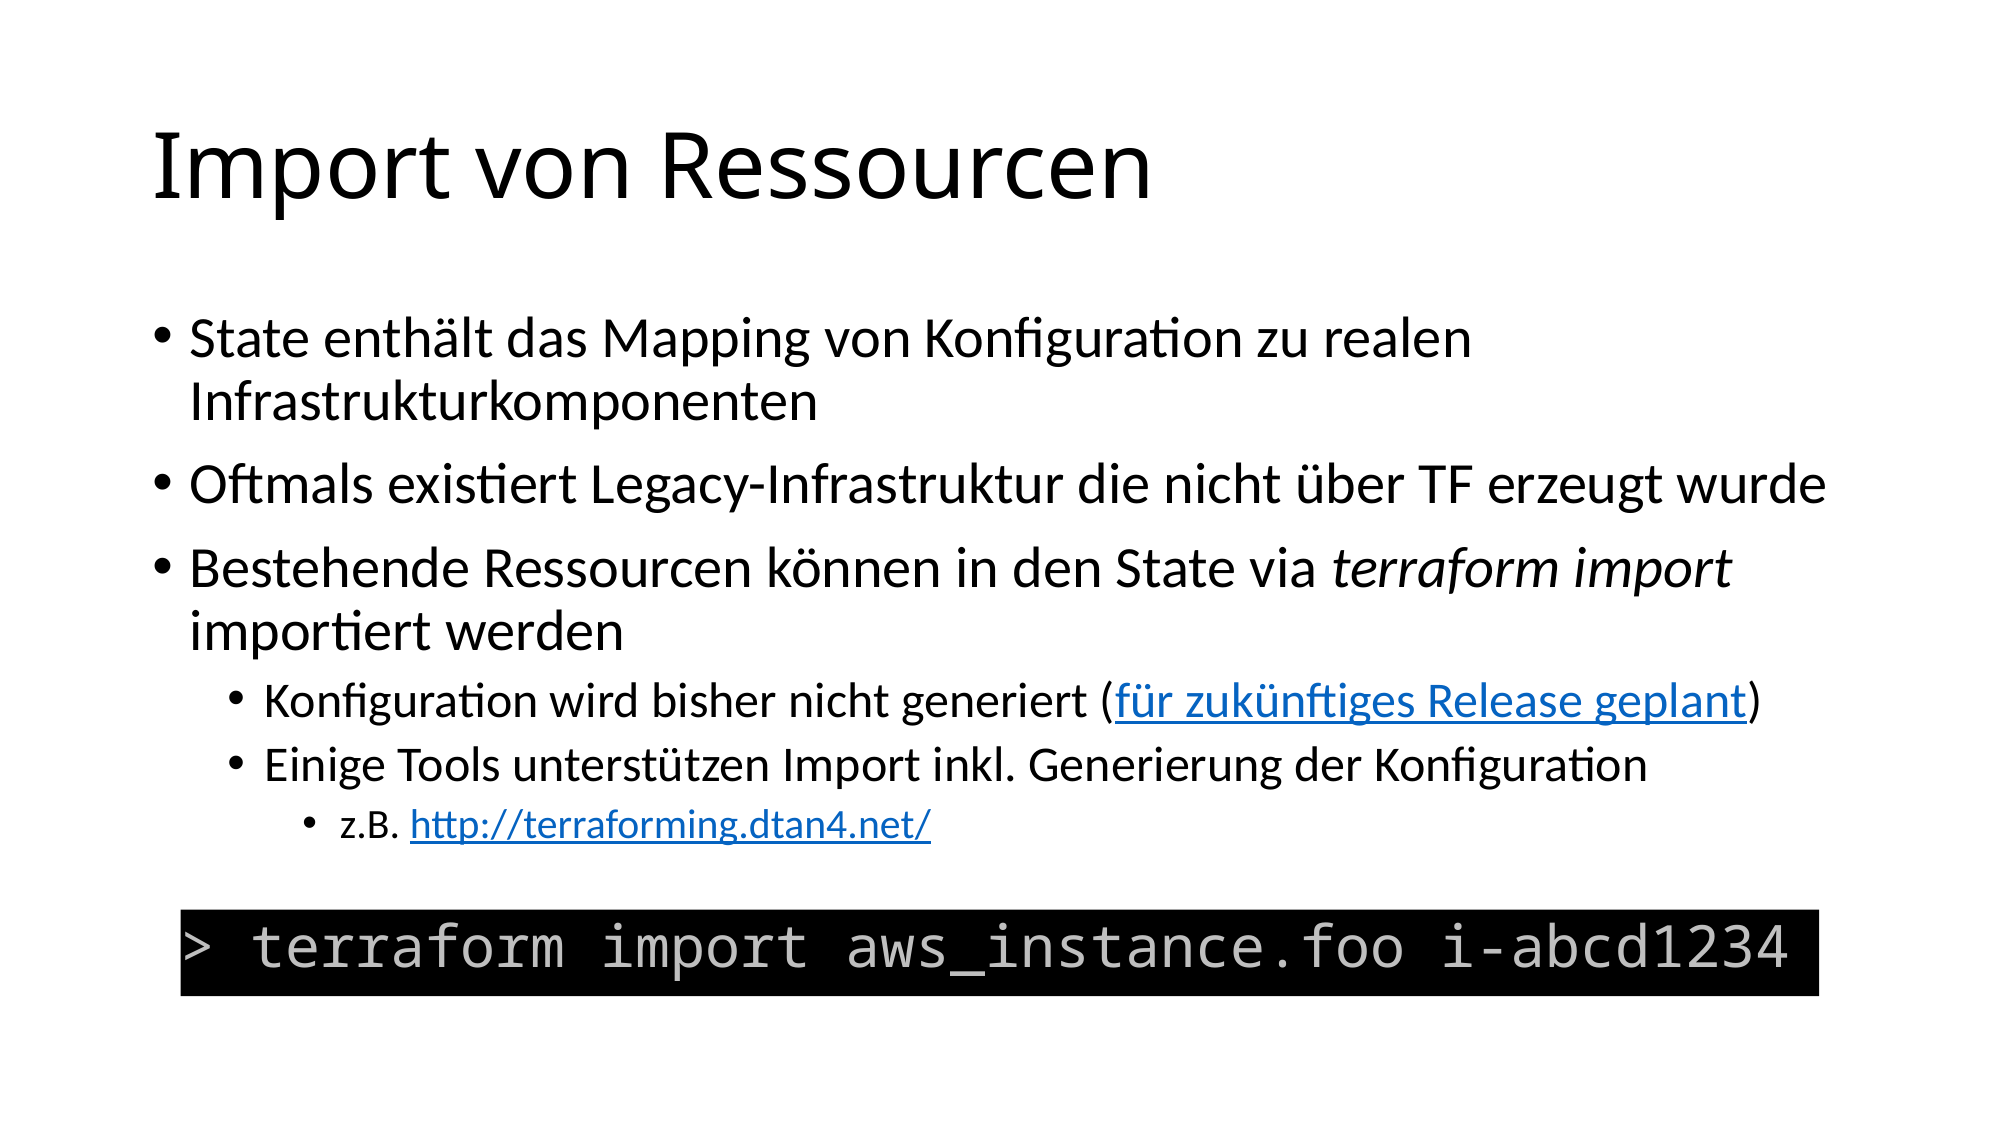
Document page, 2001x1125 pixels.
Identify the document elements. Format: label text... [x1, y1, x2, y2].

text_box > terraform import aws_instance.foo i-abcd1234 [180, 909, 1820, 997]
title Import von Ressourcen [137, 59, 1863, 278]
list State enthält das Mapping von Konfiguration zu realen Infrastrukturkomponenten Oftmals existiert Legacy-Infrastruktur die nicht über TF erzeugt wurde Bestehende Ressourcen können in den State via terraform import importiert werden Konfiguration wird bisher nicht generiert (für zukünftiges Release geplant) Einige Tools unterstützen Import inkl. Generierung der Konfiguration z.B. http://terraforming.dtan4.net/ [137, 299, 1863, 1014]
